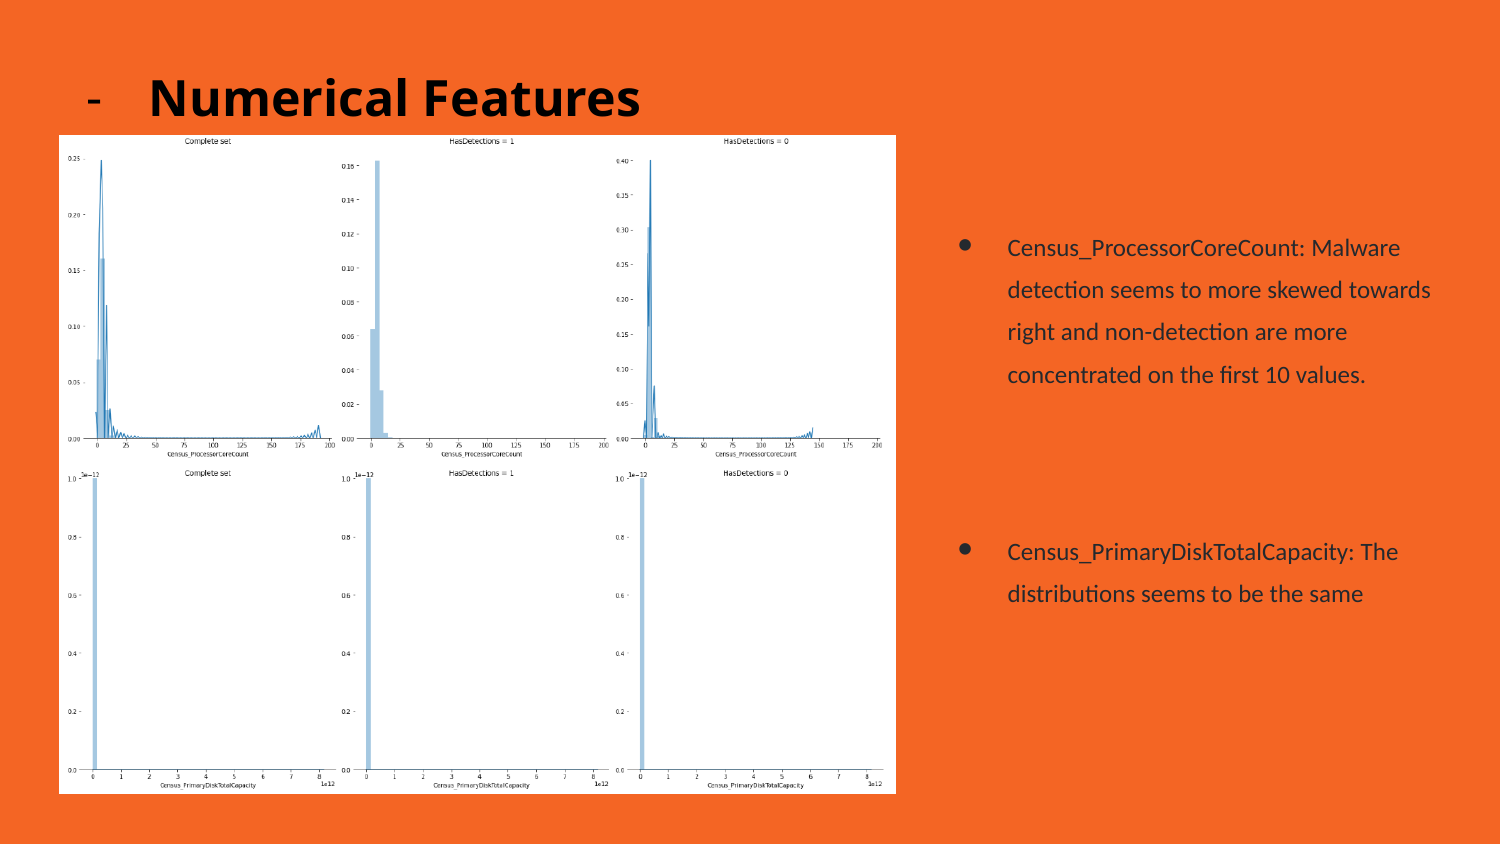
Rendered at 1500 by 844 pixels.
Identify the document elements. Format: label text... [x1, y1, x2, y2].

text_box Census_ProcessorCoreCount: Malware detection seems to more skewed towards right and non-detection are more concentrated on the first 10 values. Census_PrimaryDiskTotalCapacity: The distributions seems to be the same [901, 203, 1500, 713]
text_box Numerical Features [58, 51, 1398, 167]
picture [58, 135, 897, 795]
